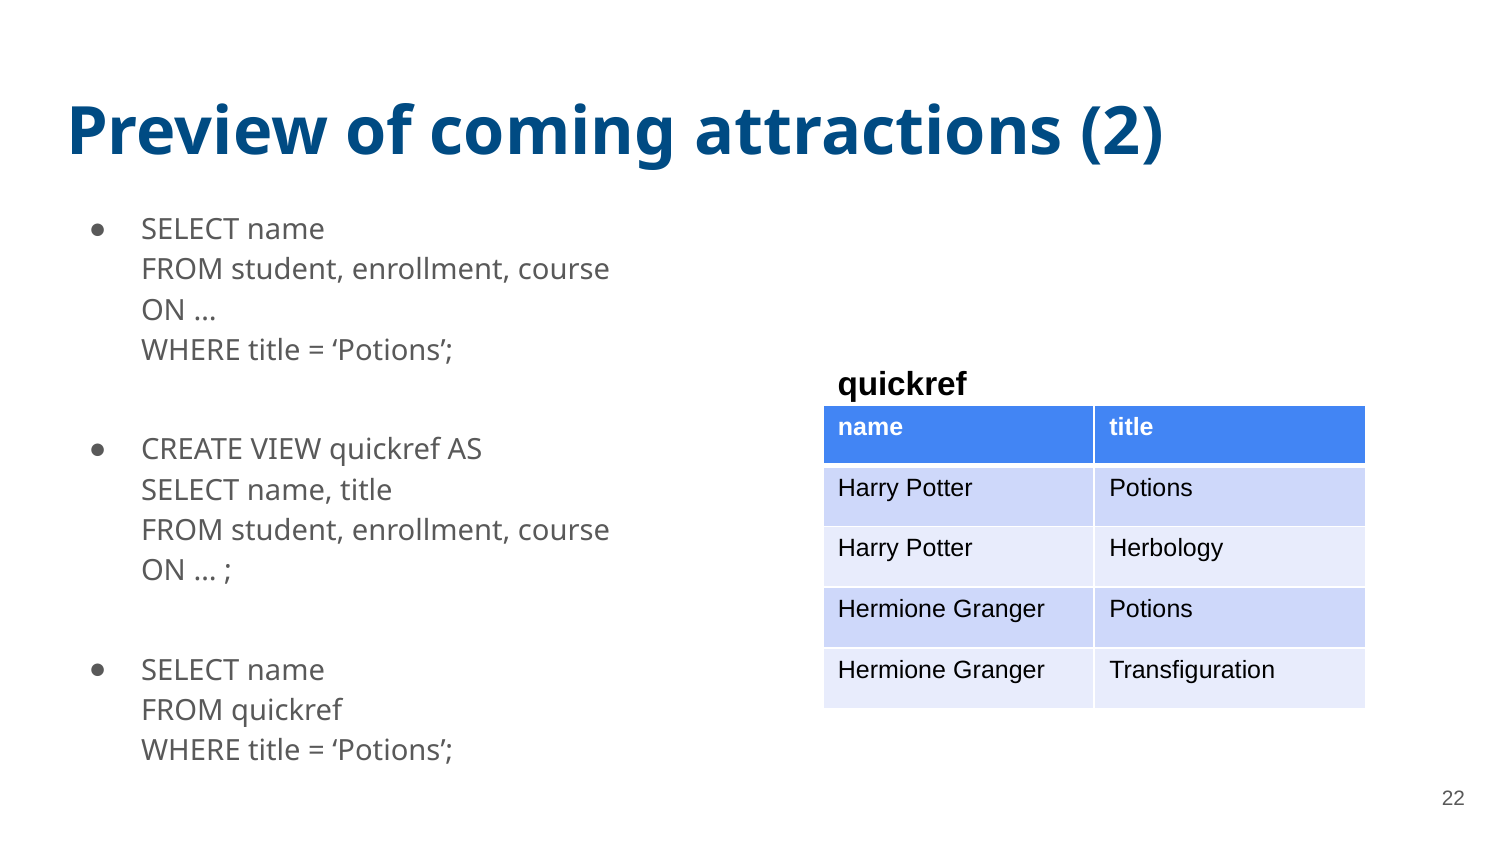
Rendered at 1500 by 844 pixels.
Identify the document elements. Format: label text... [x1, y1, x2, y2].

list SELECT name FROM student, enrollment, course ON … WHERE title = ‘Potions’; CREATE VIEW quickref AS SELECT name, title FROM student, enrollment, course ON … ; SELECT name FROM quickref WHERE title = ‘Potions’; [51, 190, 708, 751]
slide_number 22 [1389, 764, 1480, 830]
table_cell Harry Potter [824, 468, 1093, 526]
table_header title [1095, 406, 1365, 463]
table_cell Herbology [1095, 527, 1365, 586]
title Preview of coming attractions (2) [51, 72, 1449, 167]
table_cell Transfiguration [1095, 649, 1365, 708]
text_box quickref [822, 354, 1003, 410]
table_header name [824, 406, 1093, 463]
table_cell Harry Potter [824, 527, 1093, 586]
table_cell Potions [1095, 468, 1365, 526]
table_cell Potions [1095, 588, 1365, 647]
table_cell Hermione Granger [824, 649, 1093, 708]
table_cell Hermione Granger [824, 588, 1093, 647]
